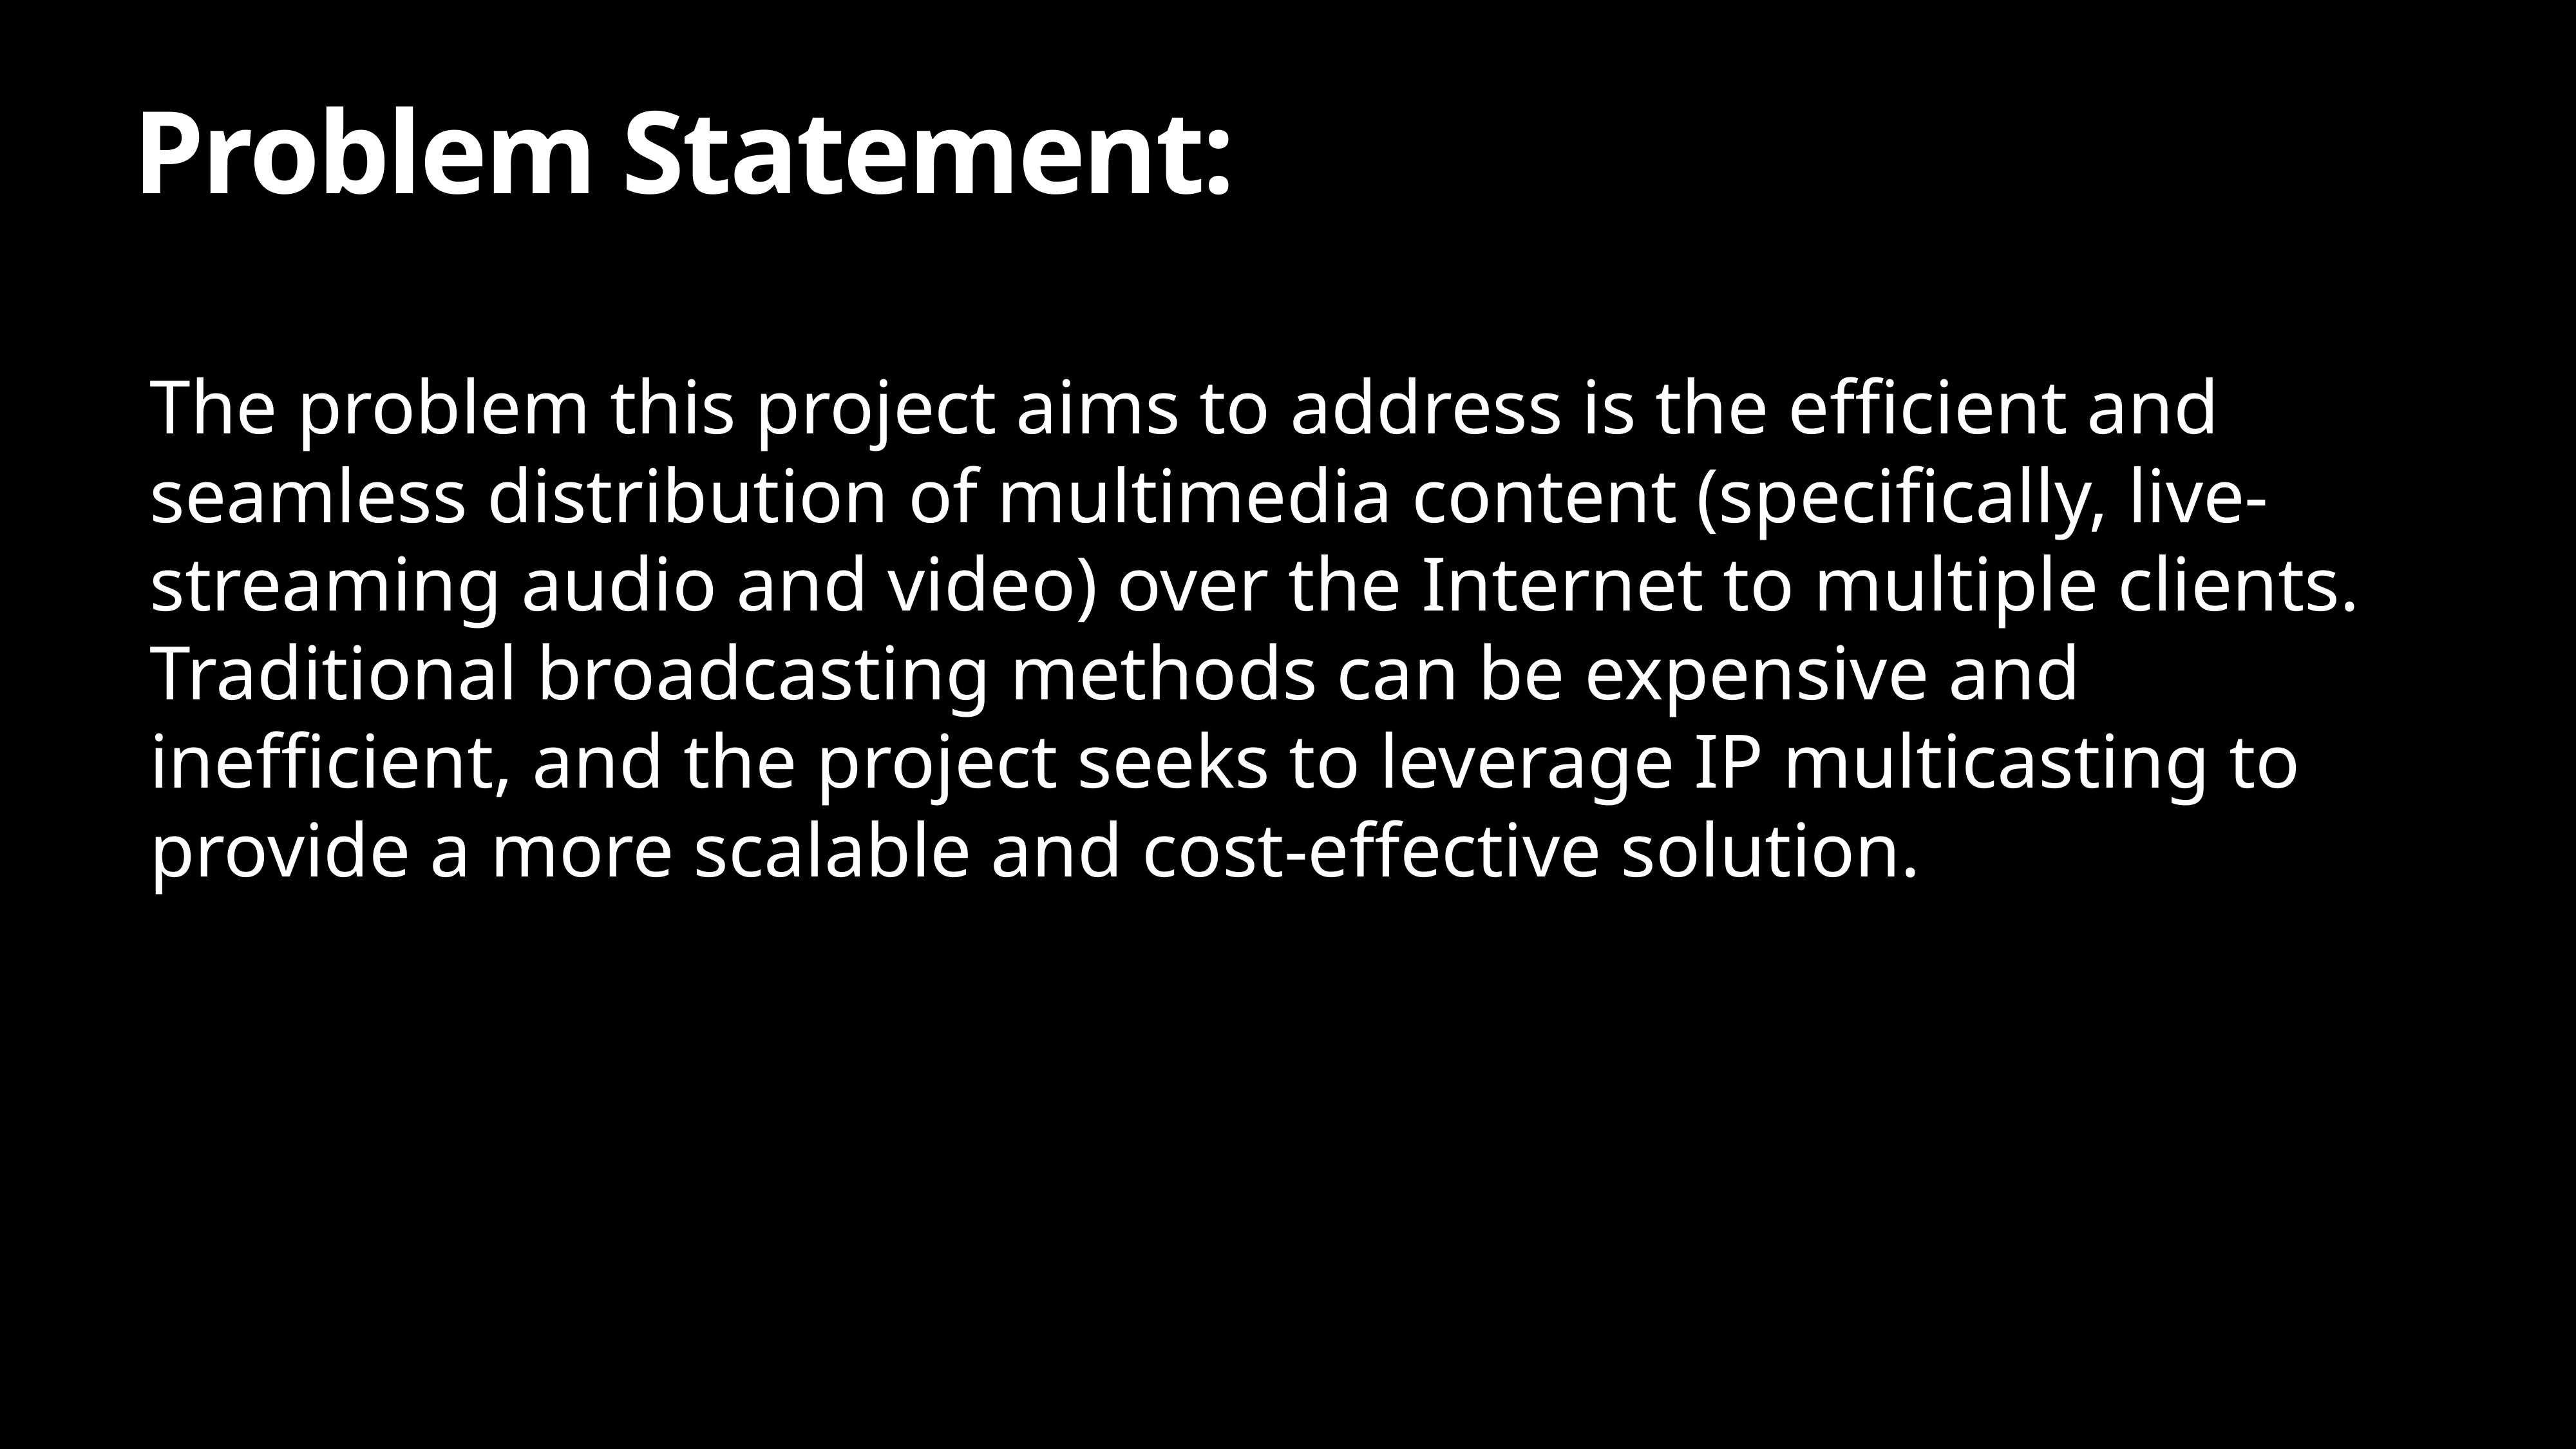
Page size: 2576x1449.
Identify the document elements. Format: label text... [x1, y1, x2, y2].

list The problem this project aims to address is the efficient and seamless distribution of multimedia content (specifically, live-streaming audio and video) over the Internet to multiple clients. Traditional broadcasting methods can be expensive and inefficient, and the project seeks to leverage IP multicasting to provide a more scalable and cost-effective solution. [144, 355, 2432, 1357]
title Problem Statement: [127, 100, 2449, 253]
